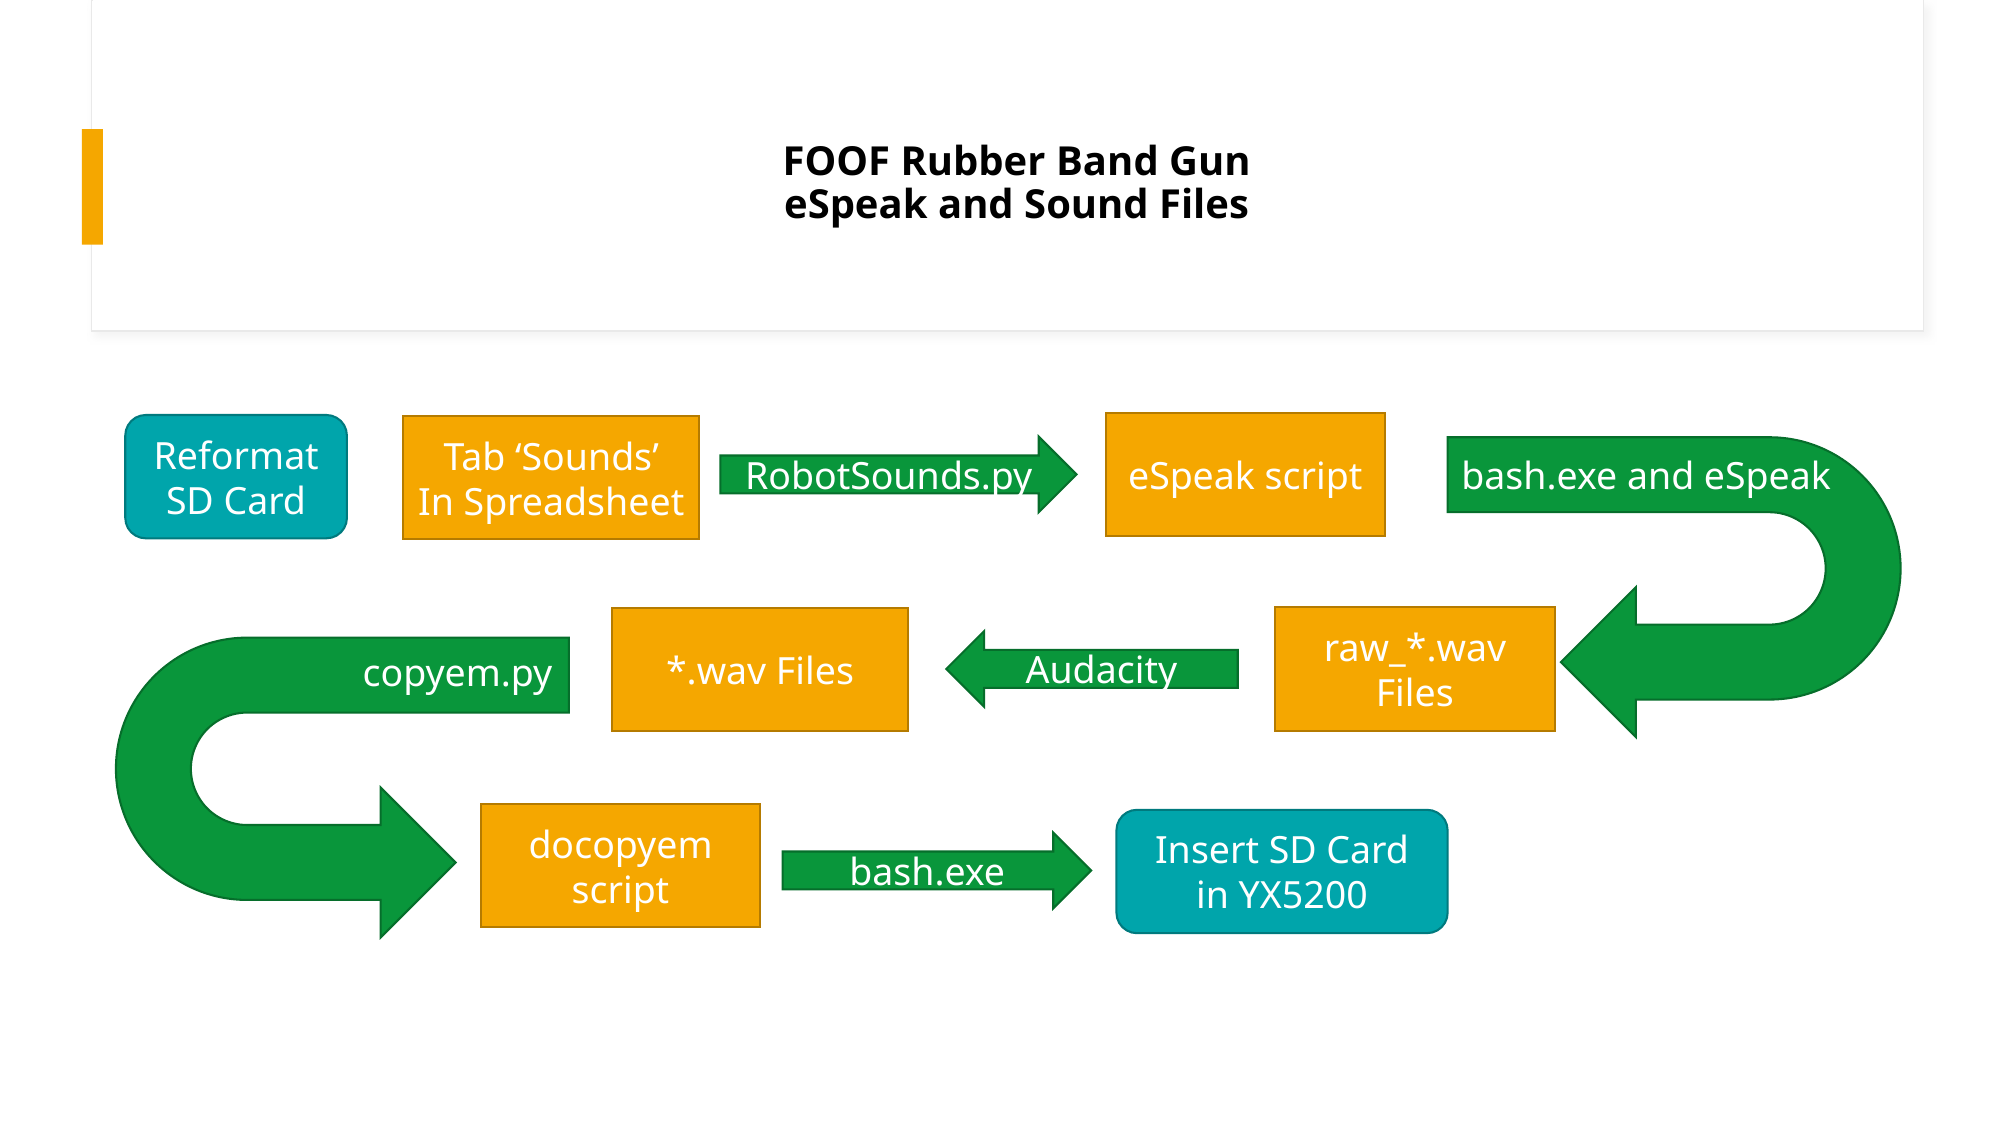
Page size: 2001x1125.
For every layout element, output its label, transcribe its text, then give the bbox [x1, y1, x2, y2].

text_box bash.exe [781, 830, 1093, 911]
text_box eSpeak script [1105, 412, 1386, 537]
text_box RobotSounds.py [719, 434, 1079, 515]
text_box docopyem script [480, 803, 761, 928]
text_box Insert SD Card in YX5200 [1115, 808, 1449, 935]
text_box [114, 636, 570, 940]
title FOOF Rubber Band Gun eSpeak and Sound Files [183, 90, 1851, 284]
text_box Reformat SD Card [124, 413, 348, 540]
text_box [1446, 461, 1902, 740]
text_box [1446, 436, 1815, 444]
text_box Audacity [944, 628, 1239, 710]
text_box Tab ‘Sounds’ In Spreadsheet [402, 415, 700, 540]
text_box bash.exe and eSpeak [1446, 444, 1847, 505]
text_box raw_*.wav Files [1274, 606, 1556, 732]
text_box copyem.py [348, 641, 568, 702]
text_box *.wav Files [611, 607, 909, 732]
